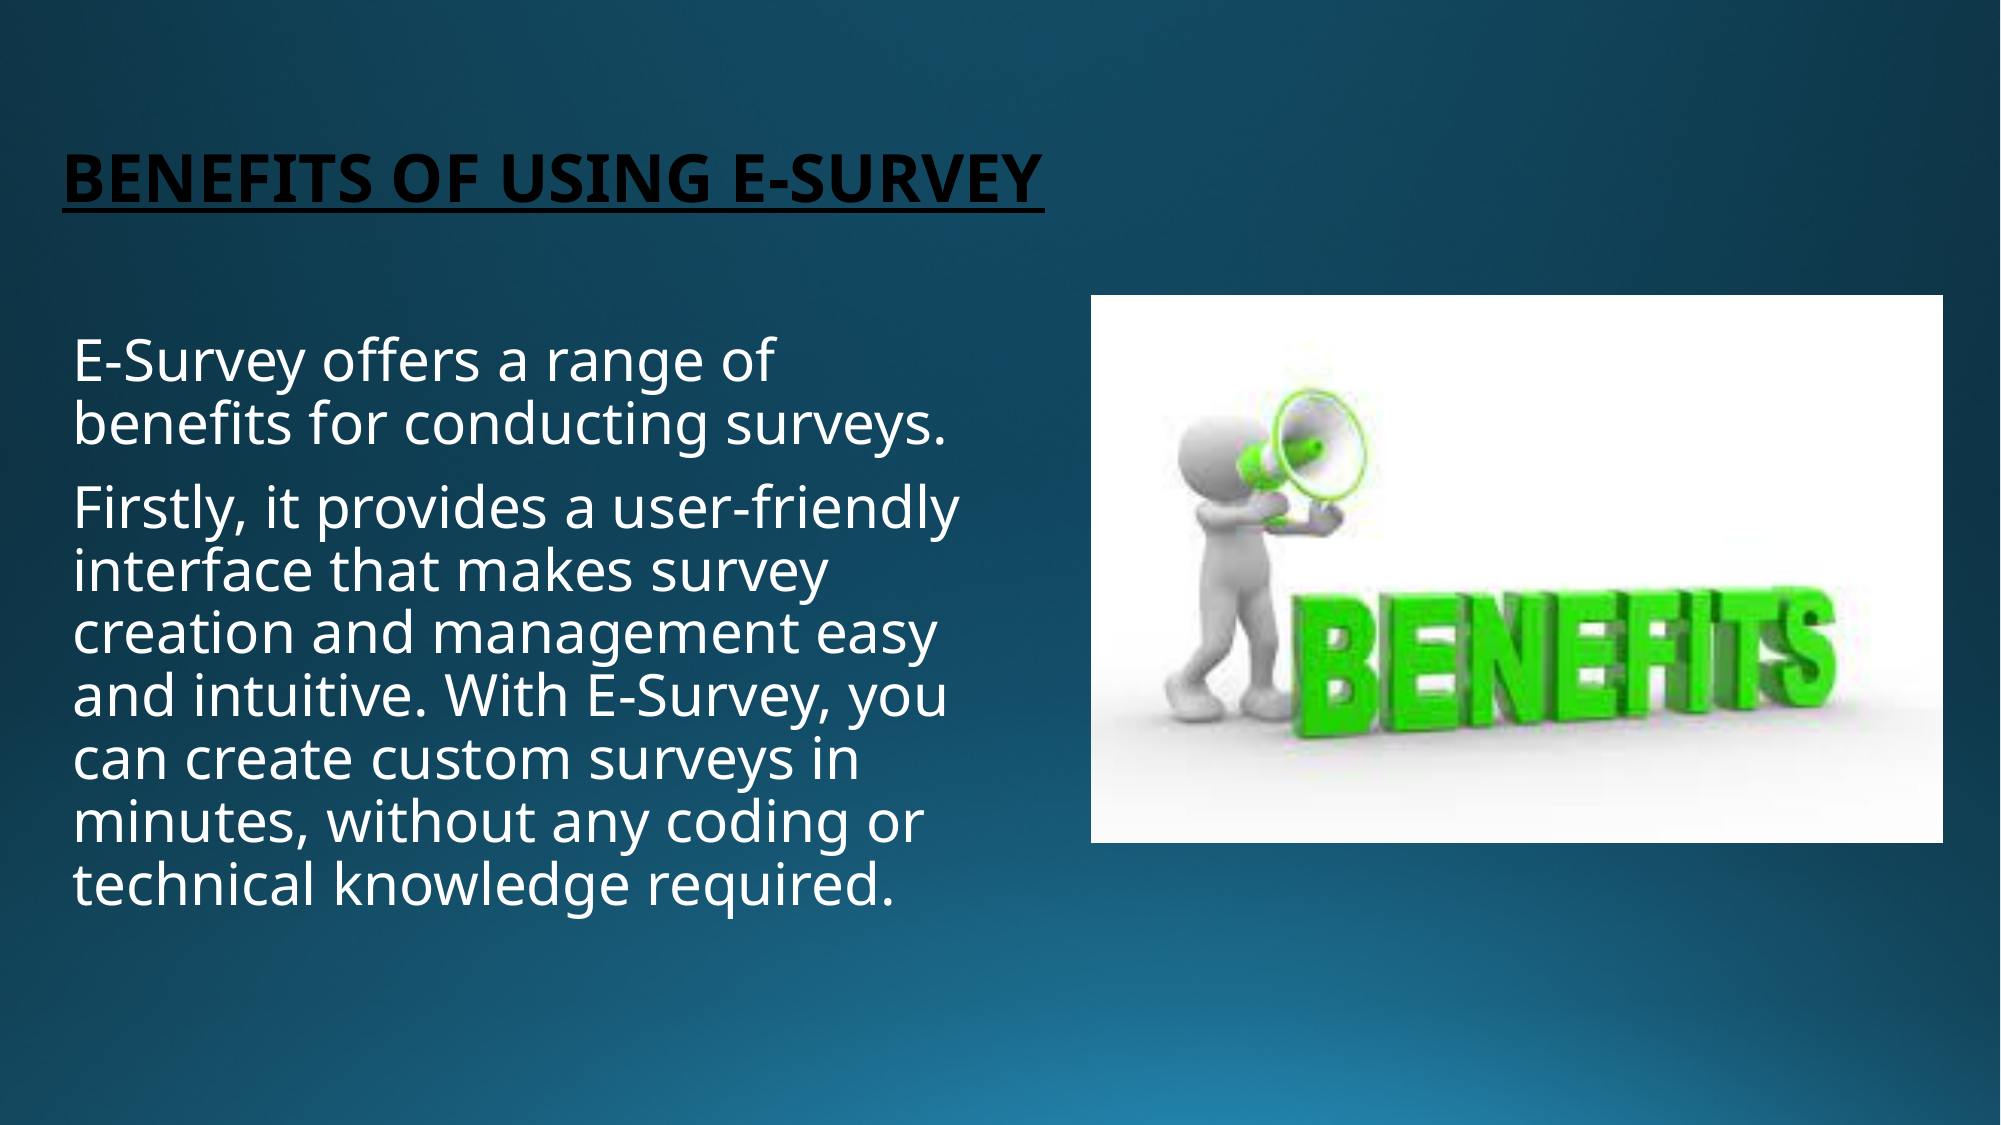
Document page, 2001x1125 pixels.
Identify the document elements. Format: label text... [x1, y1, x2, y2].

title BENEFITS OF USING E-SURVEY [46, 66, 1108, 296]
list E-Survey offers a range of benefits for conducting surveys. Firstly, it provides a user-friendly interface that makes survey creation and management easy and intuitive. With E-Survey, you can create custom surveys in minutes, without any coding or technical knowledge required. [57, 266, 1000, 983]
picture [0, 0, 2001, 1125]
